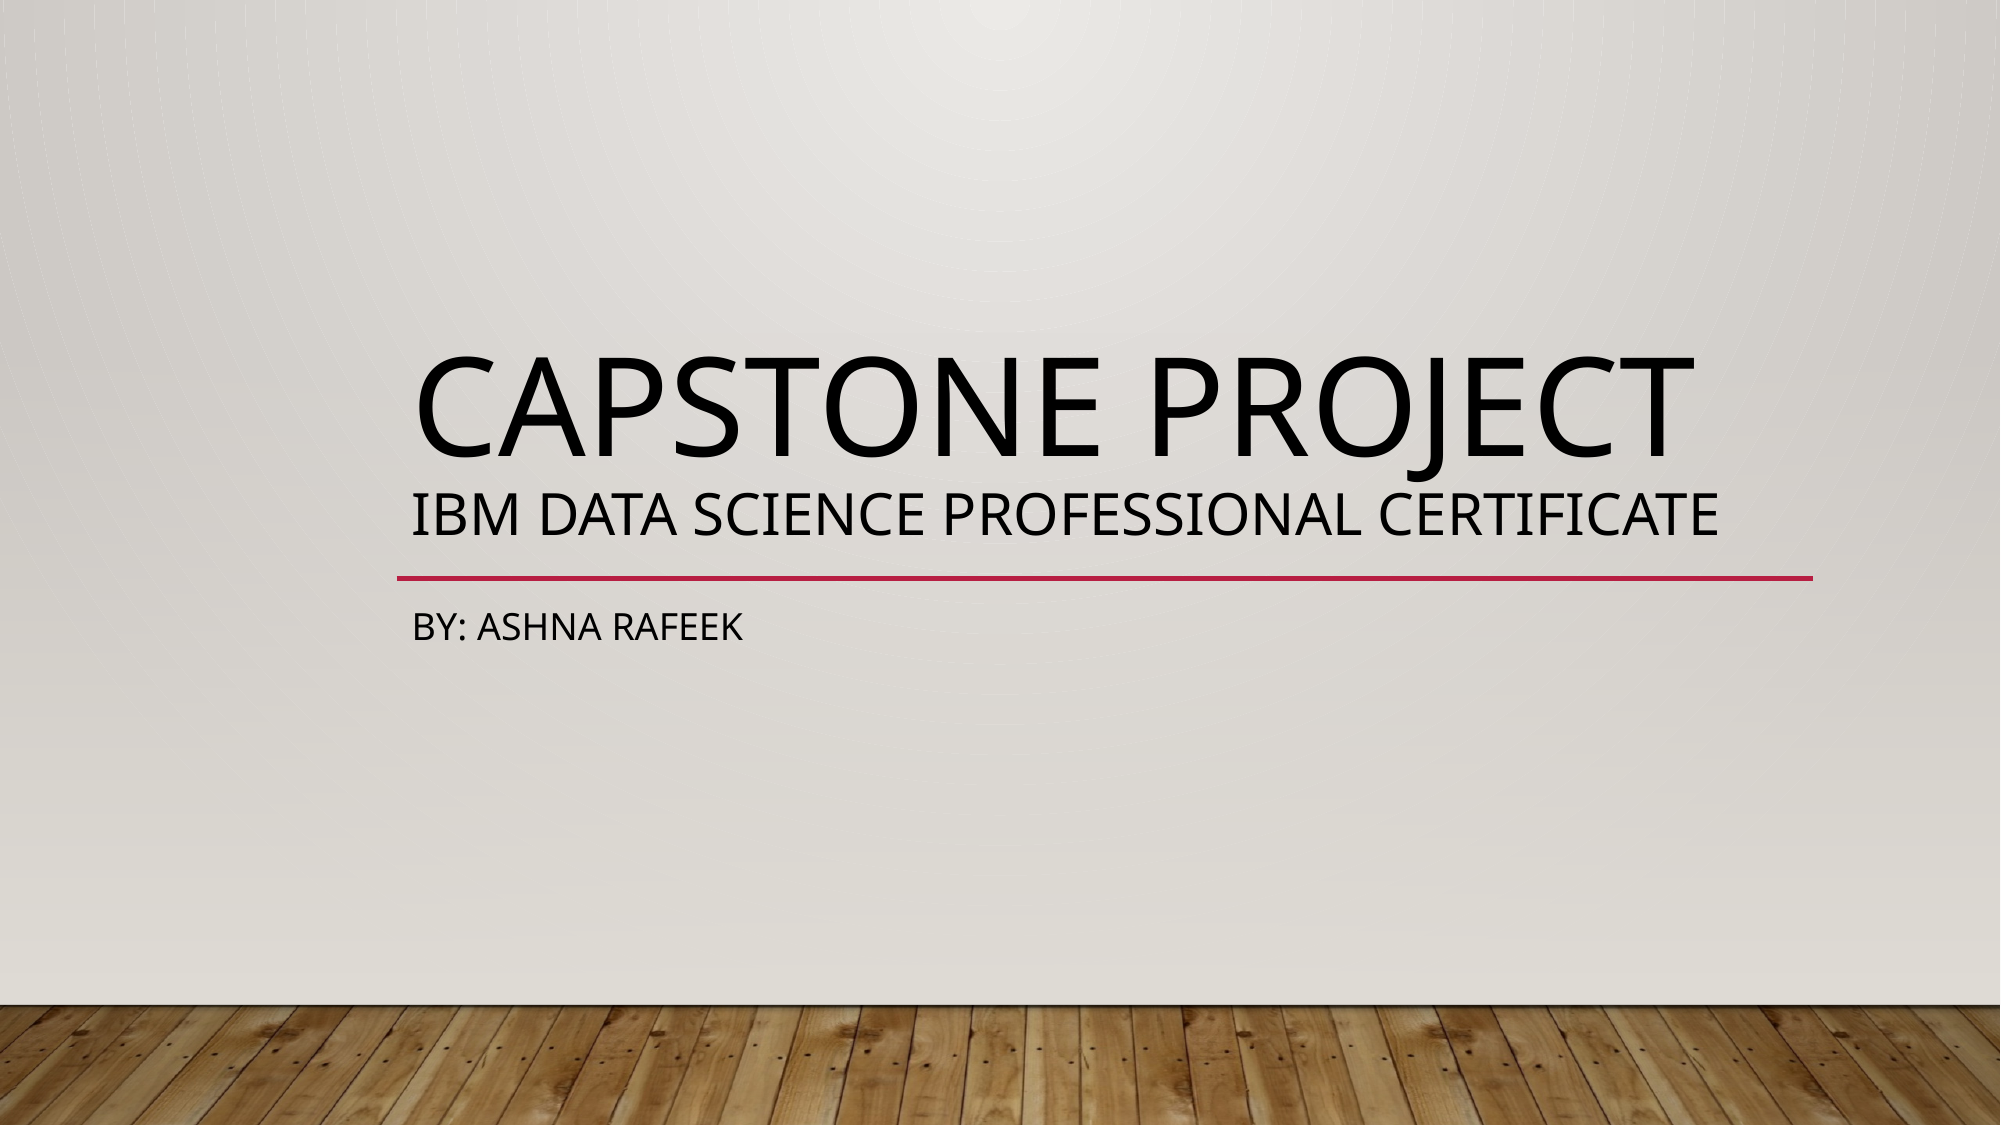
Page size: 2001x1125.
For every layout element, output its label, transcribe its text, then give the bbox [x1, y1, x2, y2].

title Capstone Project IBM Data Science Professional Certificate [396, 131, 1814, 549]
subtitle By: Ashna Rafeek [396, 579, 1814, 740]
picture [0, 1005, 2000, 1125]
